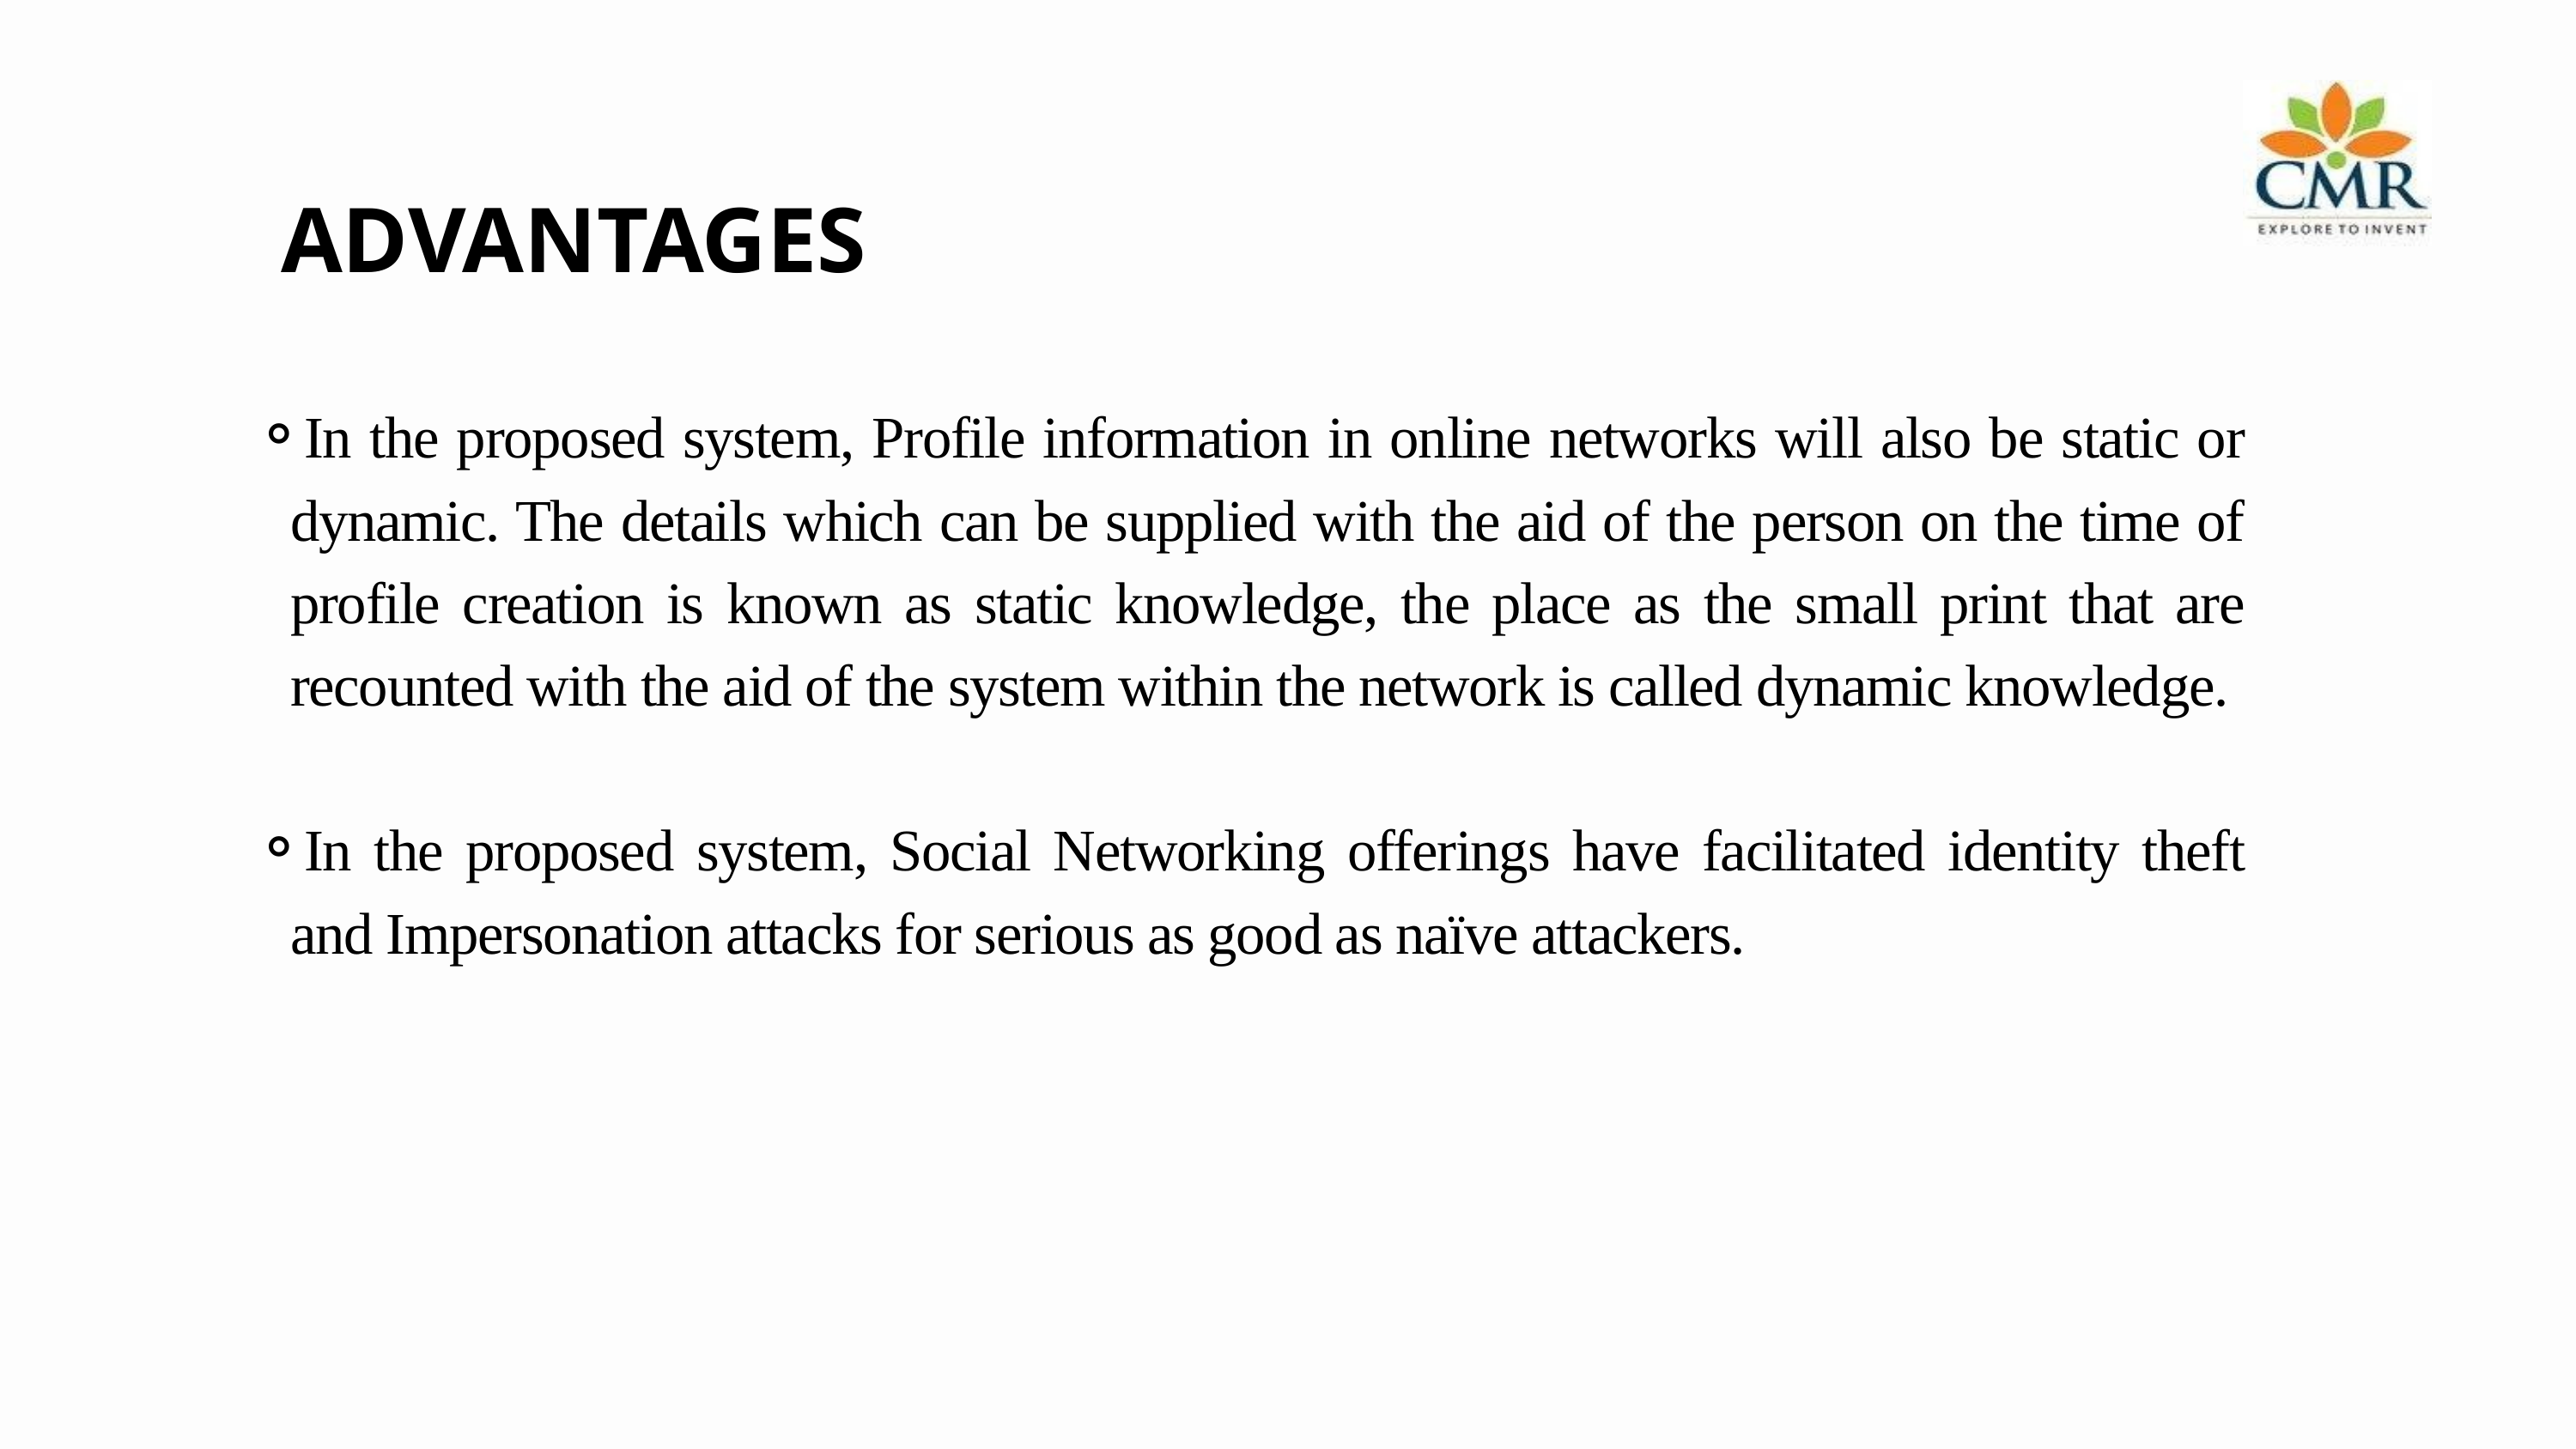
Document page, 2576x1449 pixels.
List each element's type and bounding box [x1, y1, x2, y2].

text_box [281, 186, 1601, 332]
picture [2243, 80, 2432, 246]
text_box [184, 401, 2245, 1147]
